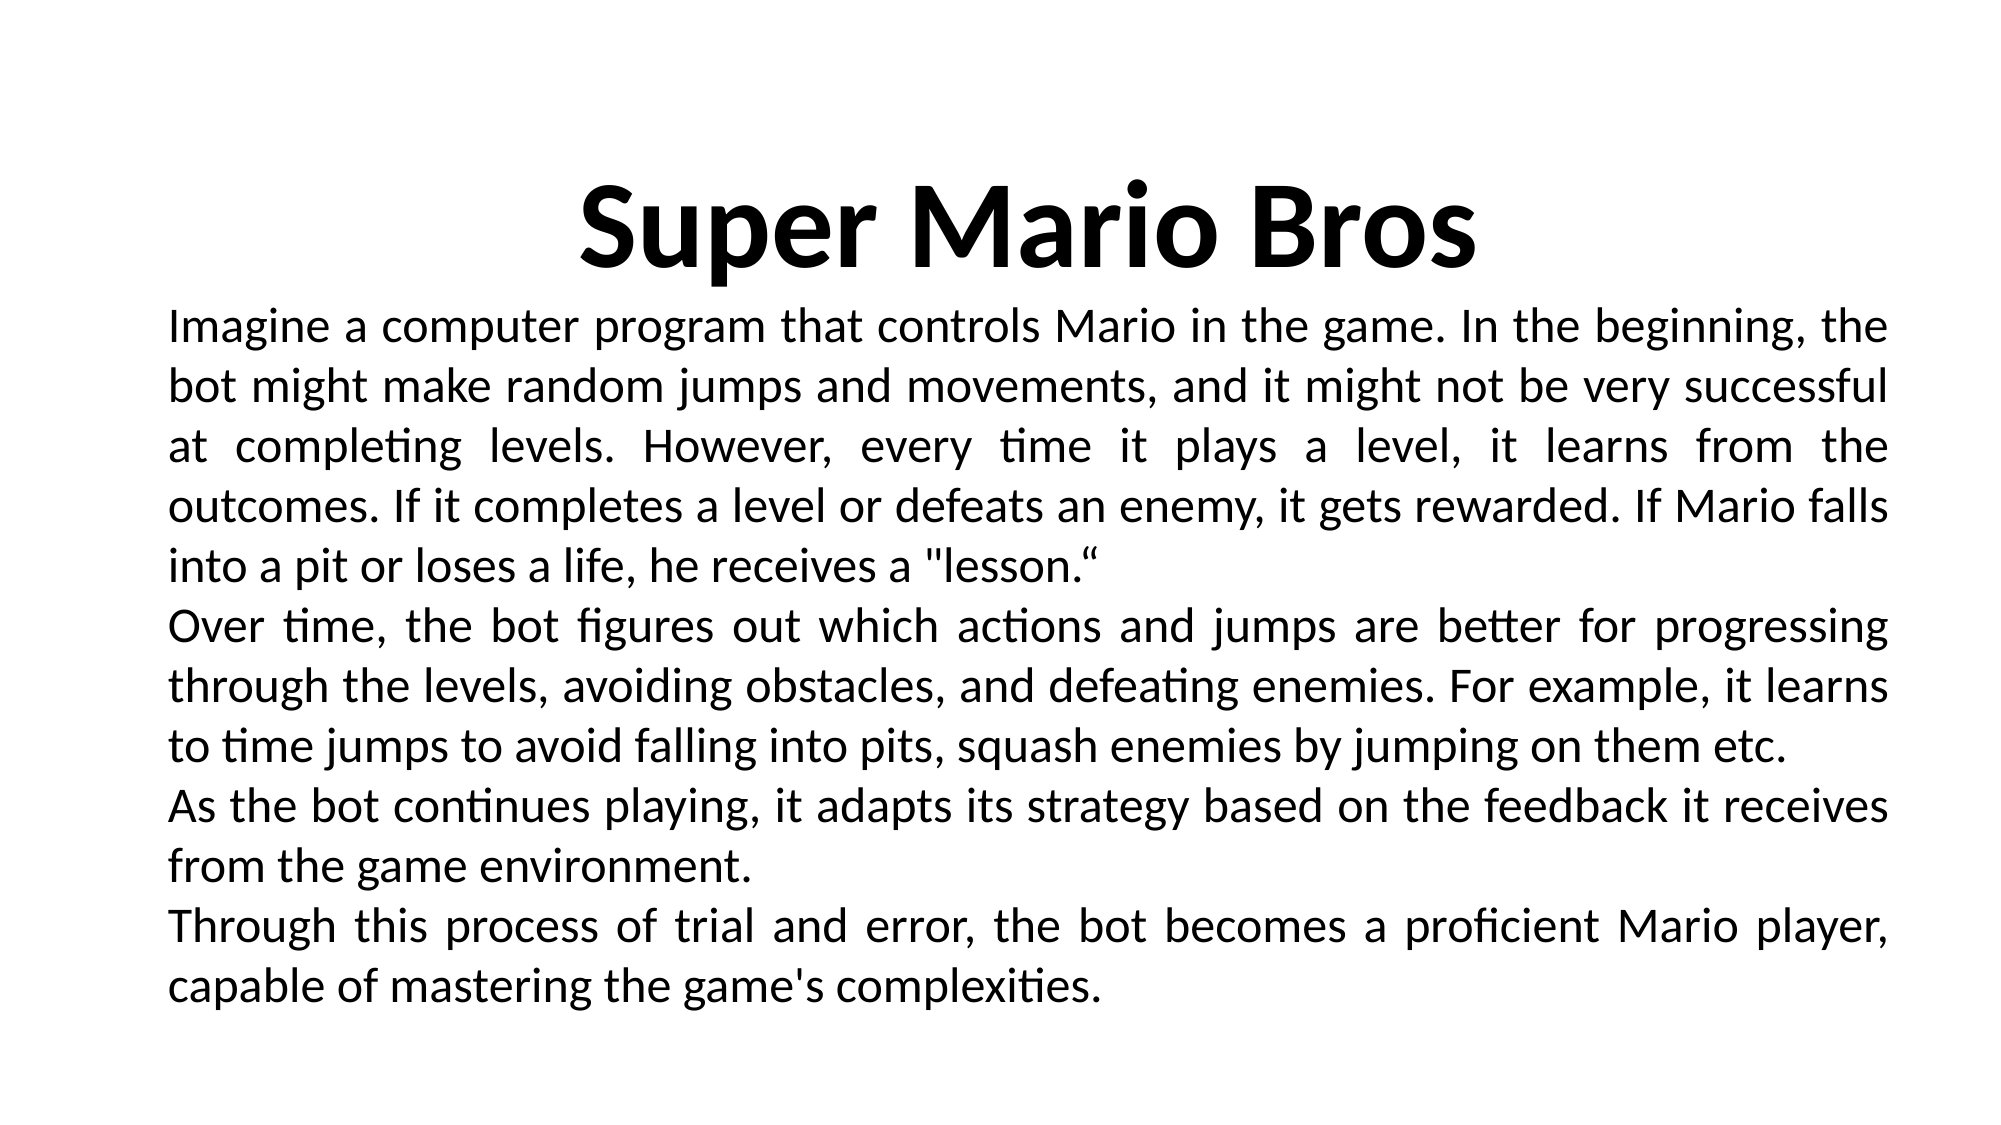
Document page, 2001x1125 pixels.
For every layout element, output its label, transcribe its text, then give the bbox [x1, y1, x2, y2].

text_box Super Mario Bros Imagine a computer program that controls Mario in the game. In the beginning, the bot might make random jumps and movements, and it might not be very successful at completing levels. However, every time it plays a level, it learns from the outcomes. If it completes a level or defeats an enemy, it gets rewarded. If Mario falls into a pit or loses a life, he receives a "lesson.“ Over time, the bot figures out which actions and jumps are better for progressing through the levels, avoiding obstacles, and defeating enemies. For example, it learns to time jumps to avoid falling into pits, squash enemies by jumping on them etc. As the bot continues playing, it adapts its strategy based on the feedback it receives from the game environment. Through this process of trial and error, the bot becomes a proficient Mario player, capable of mastering the game's complexities. [153, 134, 1905, 1020]
